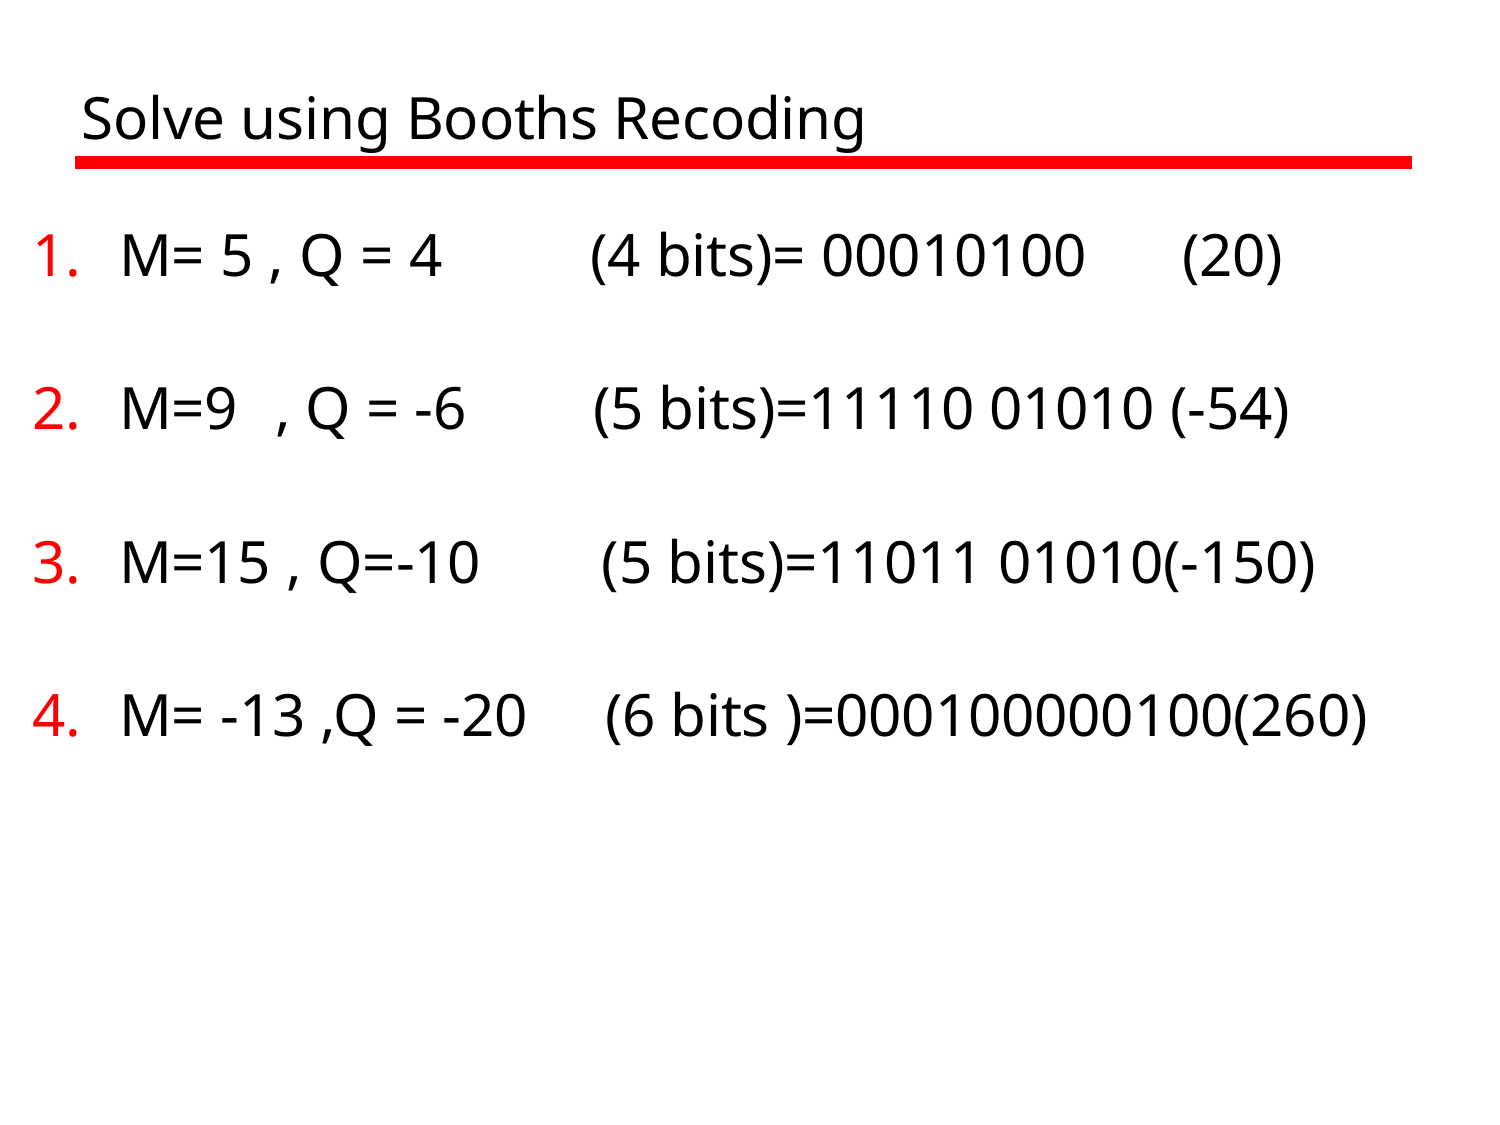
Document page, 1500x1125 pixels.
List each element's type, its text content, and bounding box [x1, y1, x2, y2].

text_box Solve using Booths Recoding 1. M= 5 , Q = 4 (4 bits)= 00010100 (20) 2. M=9 , Q = -6 (5 bits)=11110 01010 (-54) 3. M=15 , Q=-10 (5 bits)=11011 01010(-150) 4. M= -13 ,Q = -20 (6 bits )=000100000100(260) [30, 79, 1373, 749]
